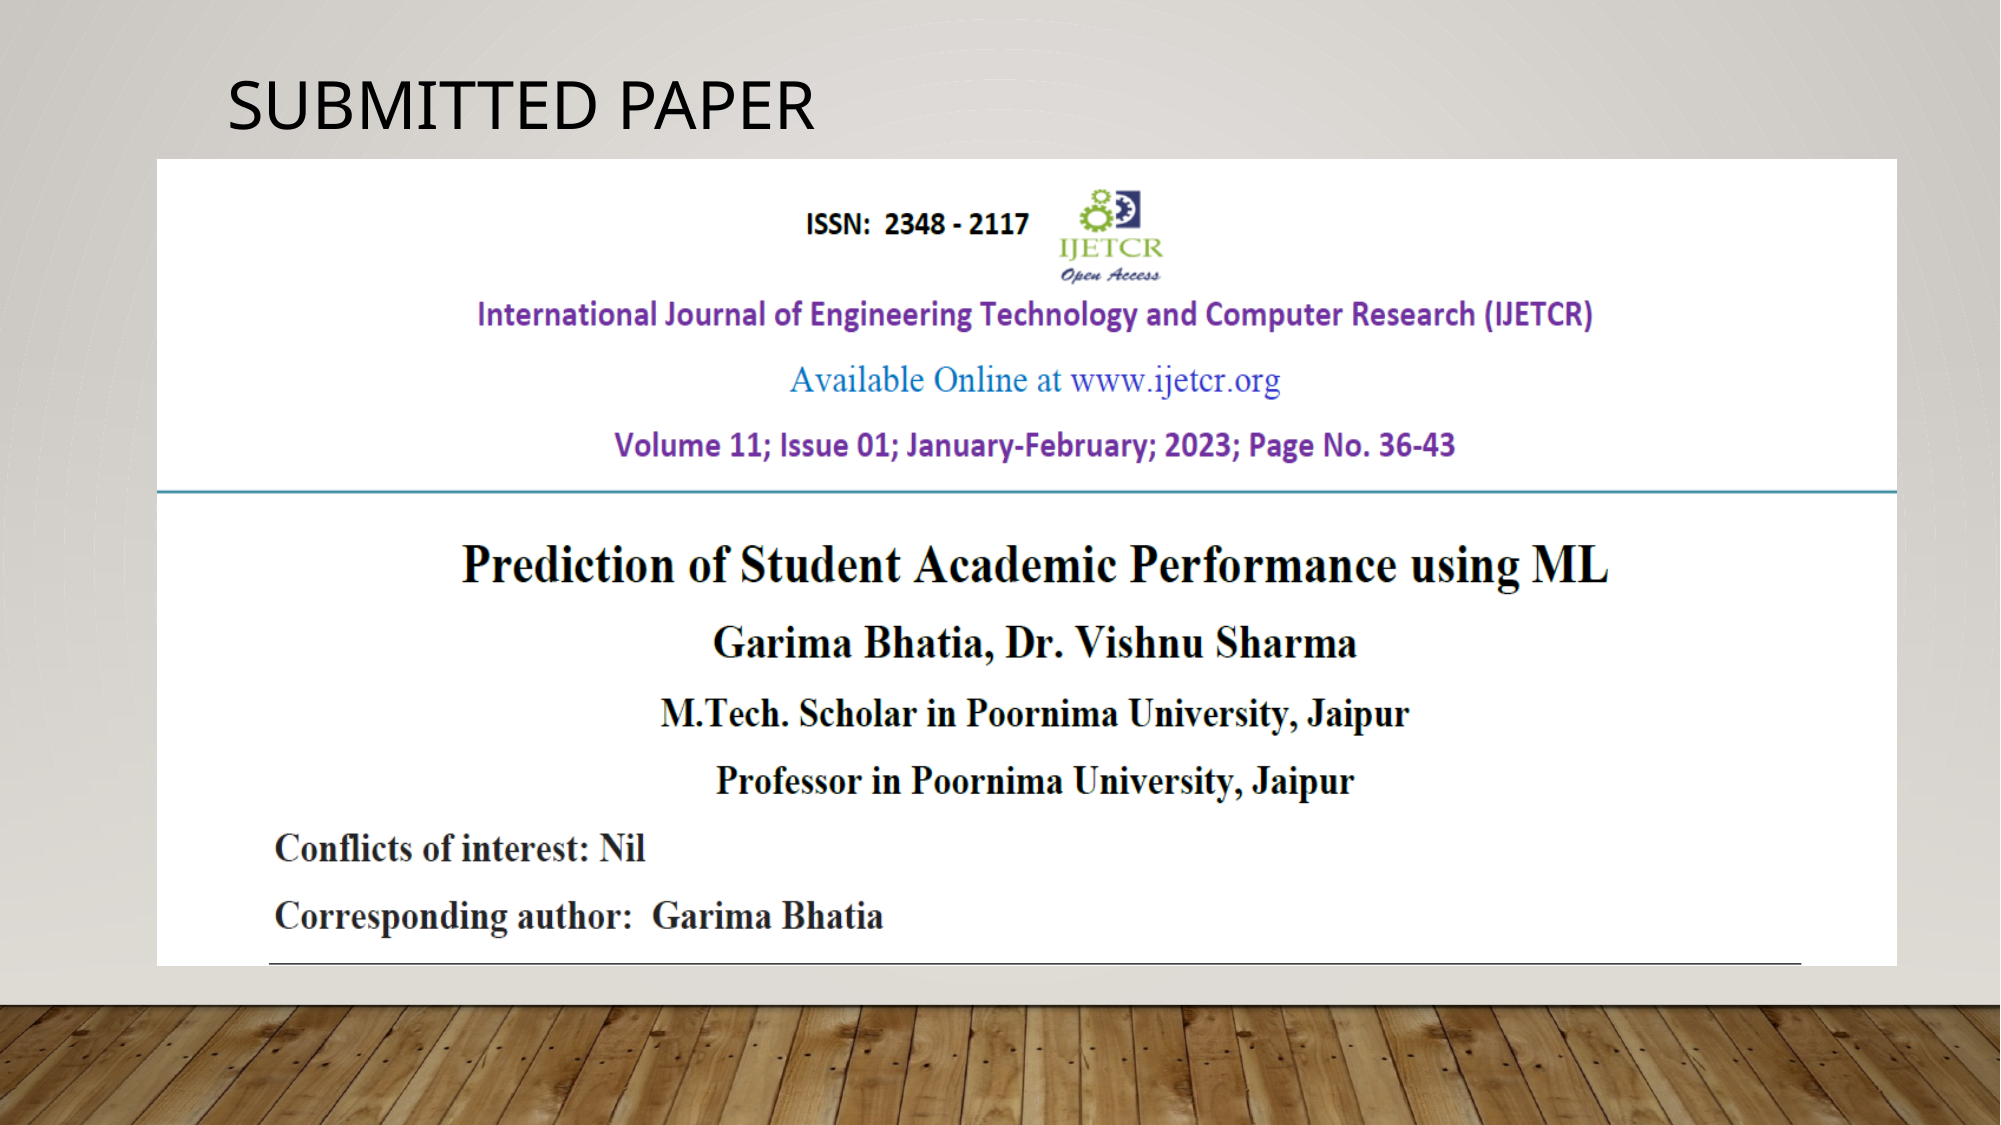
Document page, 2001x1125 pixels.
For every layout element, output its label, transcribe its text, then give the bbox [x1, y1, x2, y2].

title Submitted paper [212, 64, 1788, 159]
picture [0, 1005, 2000, 1125]
picture [156, 159, 1897, 966]
